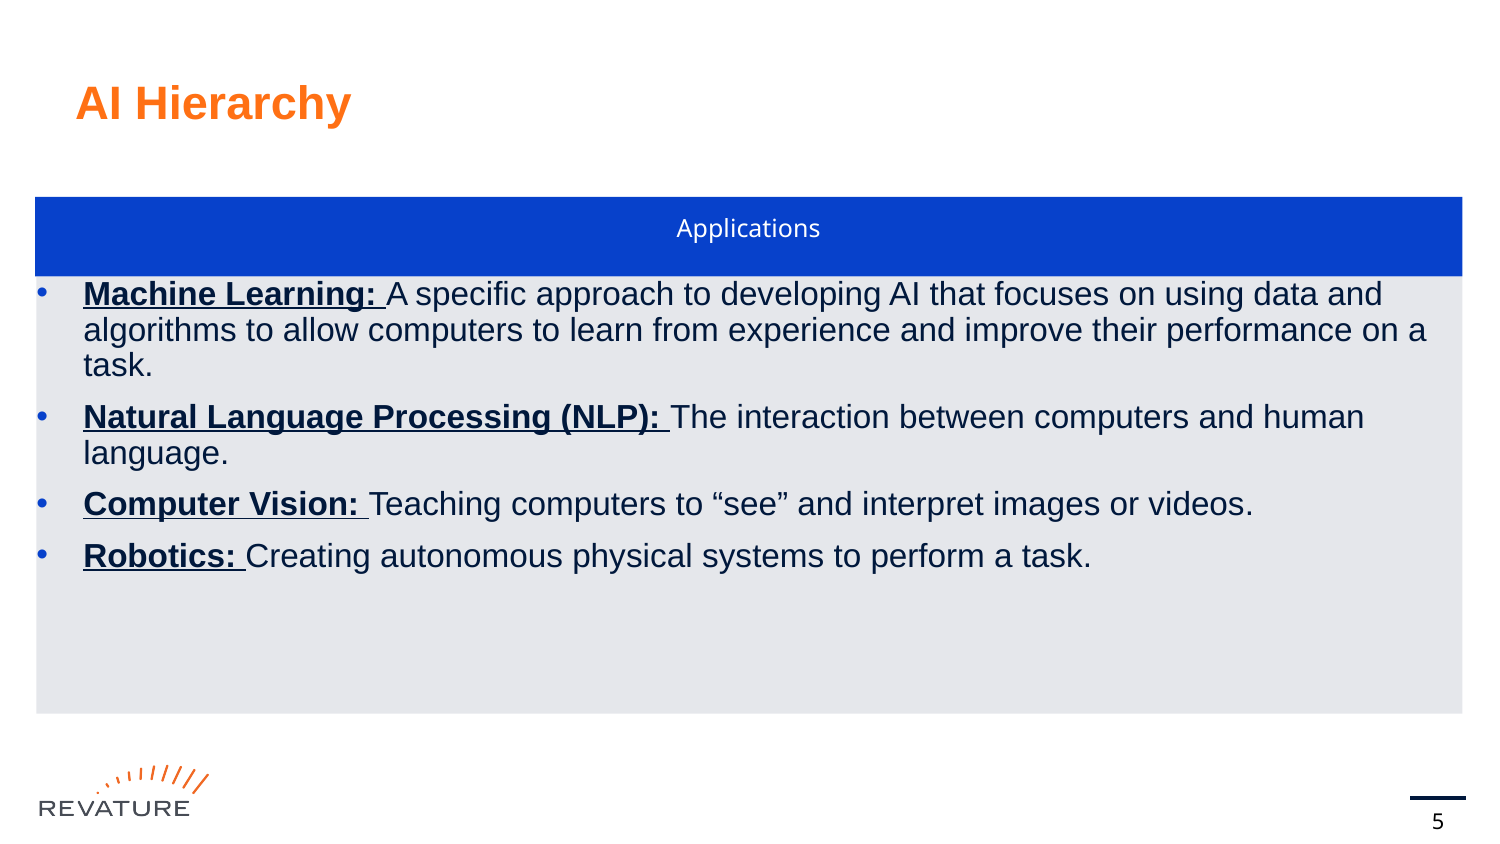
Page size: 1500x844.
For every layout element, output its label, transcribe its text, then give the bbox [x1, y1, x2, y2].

picture [34, 761, 211, 820]
list Applications [35, 196, 1463, 277]
title AI Hierarchy [75, 33, 1425, 175]
list Machine Learning: A specific approach to developing AI that focuses on using data and algorithms to allow computers to learn from experience and improve their performance on a task. Natural Language Processing (NLP): The interaction between computers and human language. Computer Vision: Teaching computers to “see” and interpret images or videos. Robotics: Creating autonomous physical systems to perform a task. [36, 276, 1463, 714]
